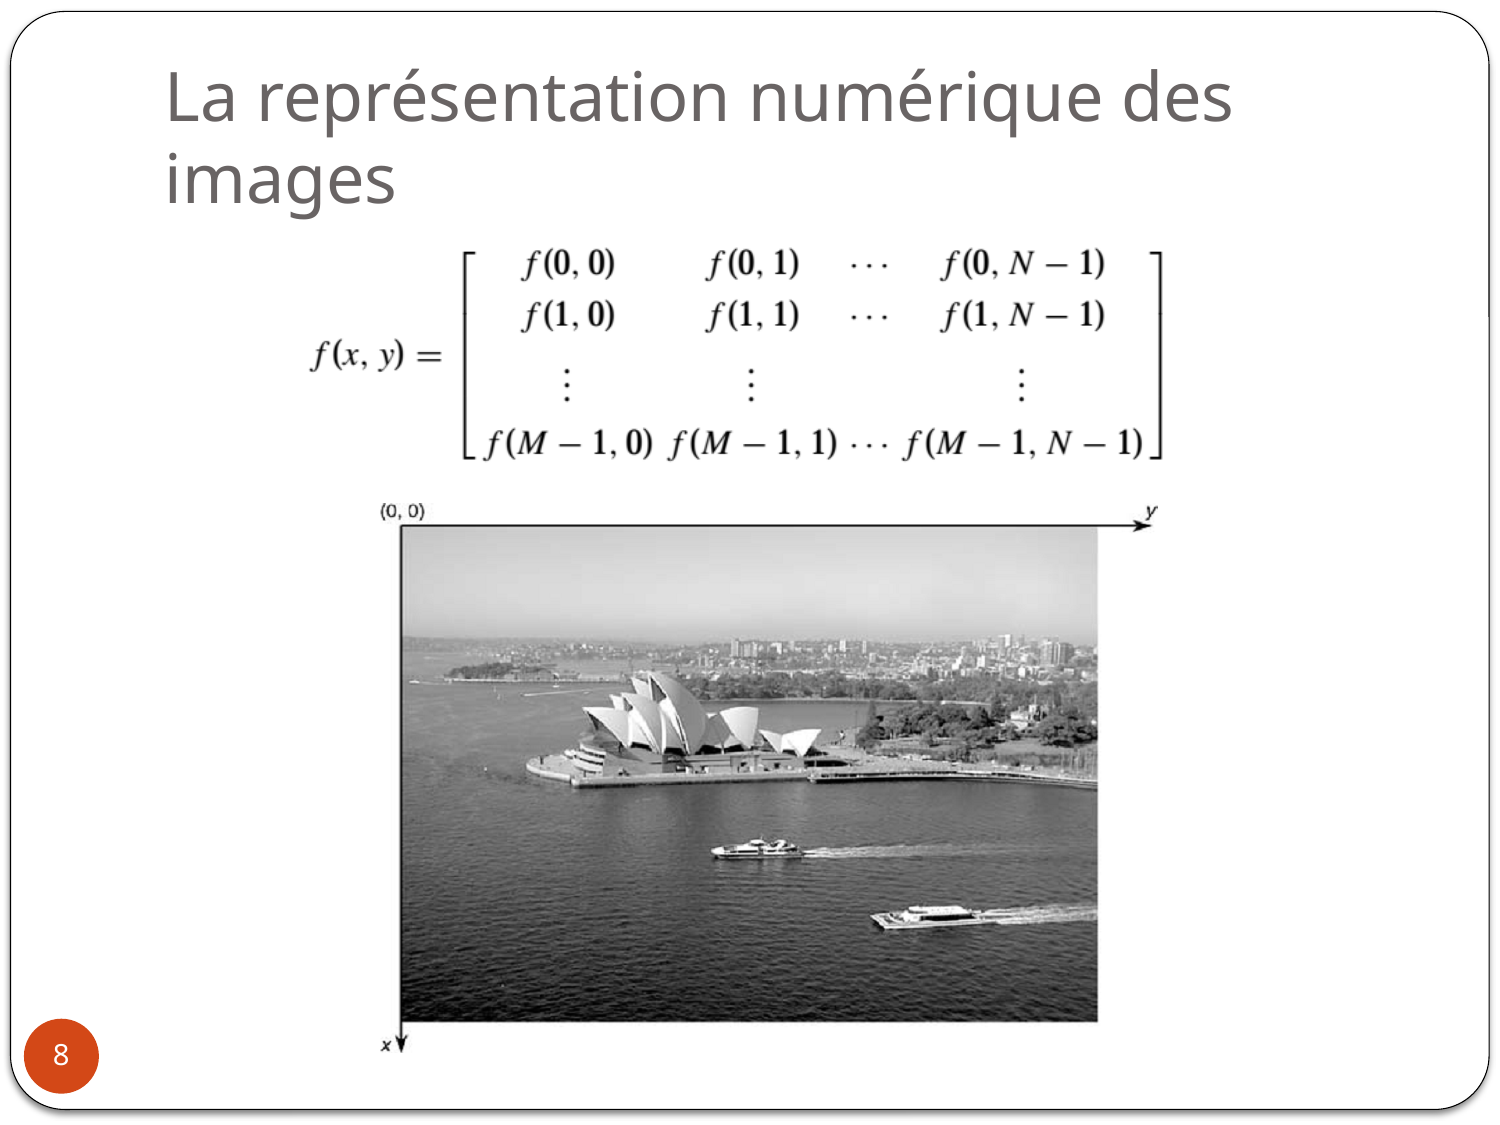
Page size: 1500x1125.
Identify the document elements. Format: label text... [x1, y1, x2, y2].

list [253, 231, 1200, 489]
picture [371, 491, 1166, 1065]
title La représentation numérique des images [150, 45, 1425, 233]
slide_number 8 [23, 1018, 99, 1094]
